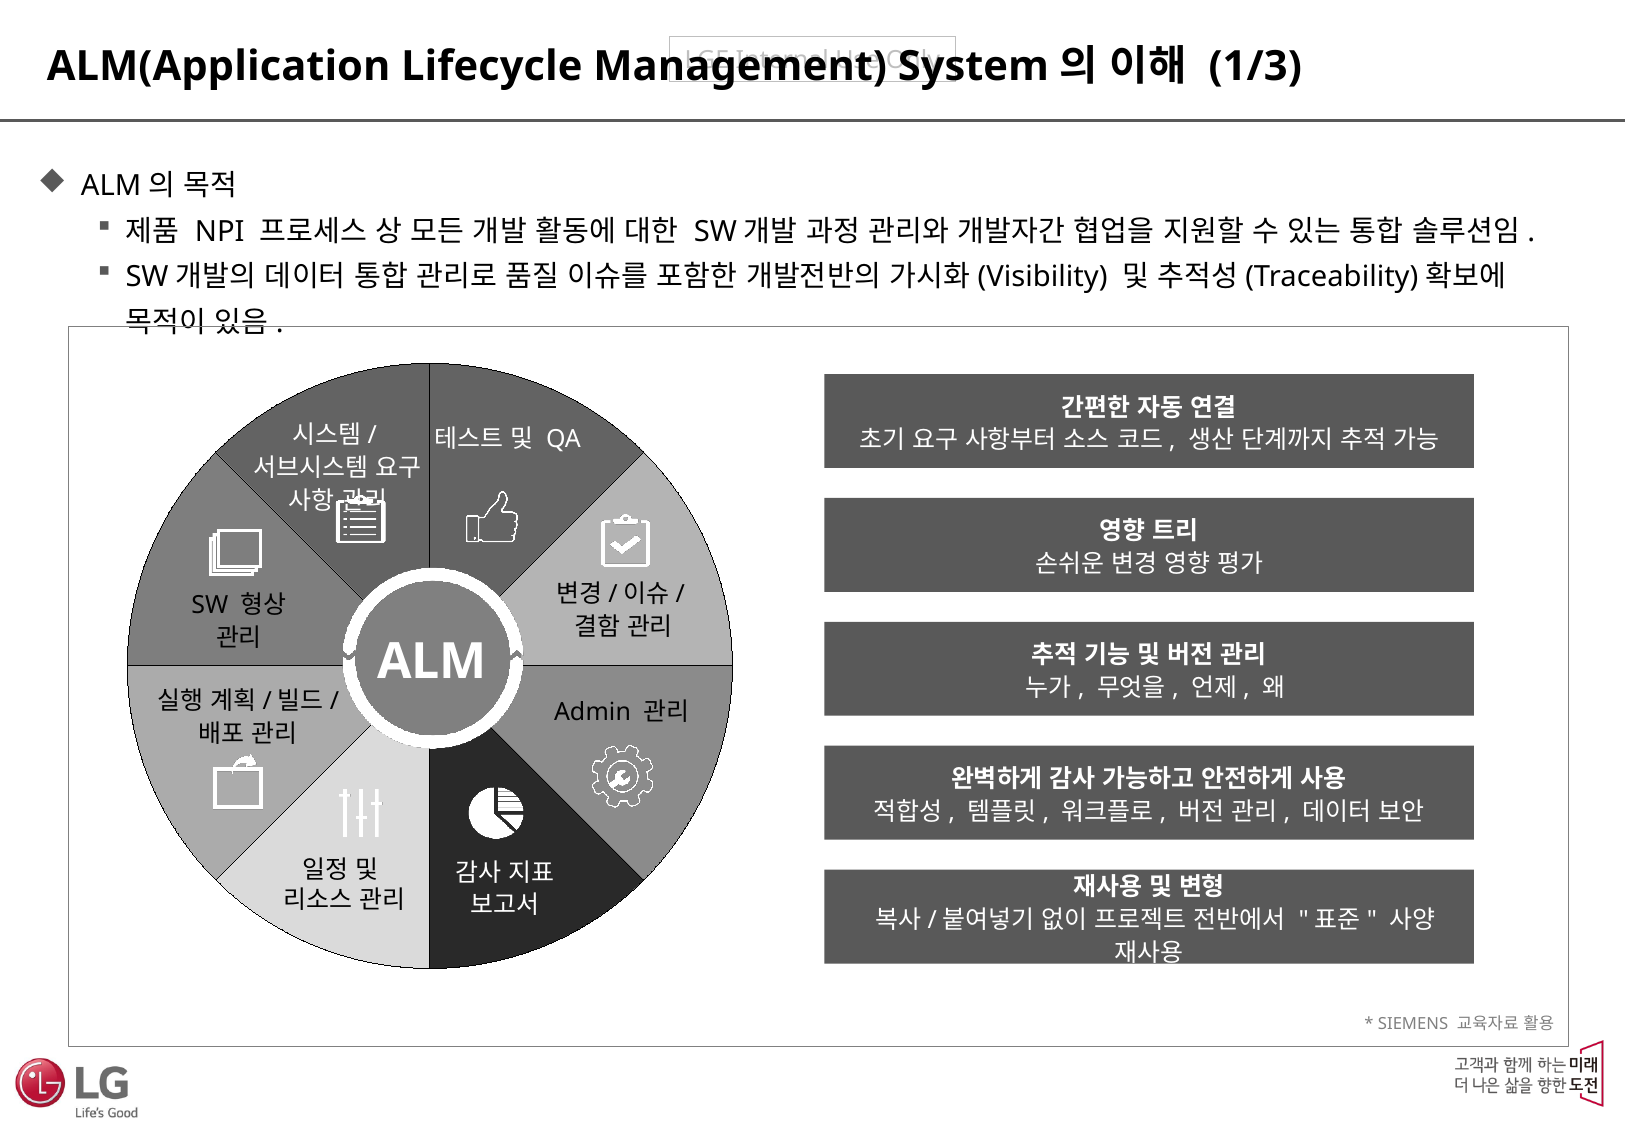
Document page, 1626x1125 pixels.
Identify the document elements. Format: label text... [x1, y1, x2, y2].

chart [91, 349, 797, 989]
picture [335, 563, 539, 752]
picture [591, 511, 656, 570]
picture [207, 525, 264, 578]
picture [459, 488, 522, 547]
picture [1454, 1040, 1605, 1107]
picture [209, 751, 267, 814]
title ALM(Application Lifecycle Management) System의 이해 (1/3) [32, 31, 1478, 112]
picture [331, 492, 392, 545]
picture [11, 1054, 140, 1119]
picture [589, 741, 656, 811]
picture [332, 783, 390, 840]
text_box ALM의 목적 제품 NPI 프로세스 상 모든 개발 활동에 대한 SW개발 과정 관리와 개발자간 협업을 지원할 수 있는 통합 솔루션임. SW개발의 데이터 통합 관리로 품질 이슈를 포함한 개발전반의 가시화(Visibility) 및 추적성(Traceability)확보에 목적이 있음. [23, 148, 1604, 346]
picture [466, 785, 526, 840]
text_box [66, 324, 1571, 1049]
